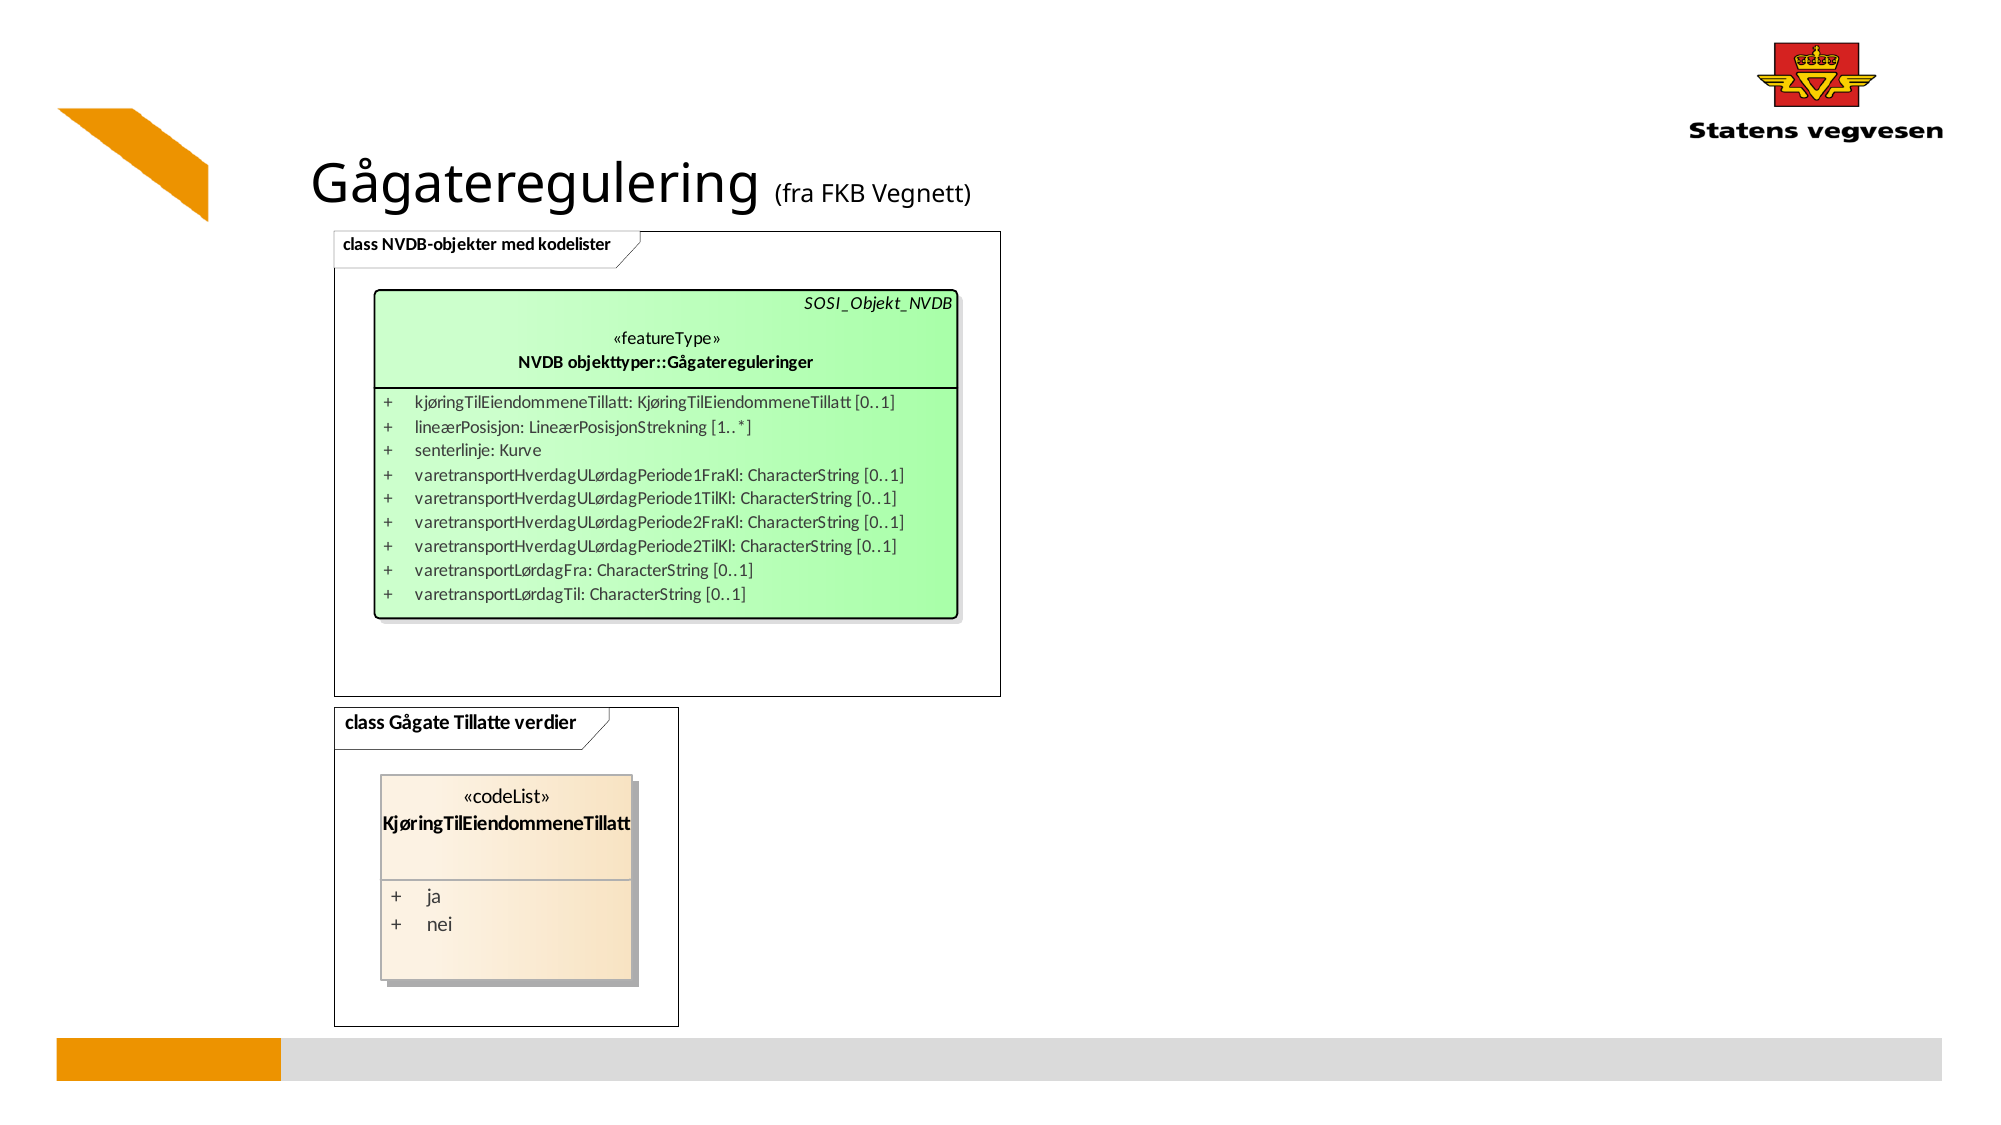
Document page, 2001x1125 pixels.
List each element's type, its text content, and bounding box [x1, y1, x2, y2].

picture [0, 0, 222, 230]
title Gågateregulering (fra FKB Vegnett) [282, 148, 1814, 226]
picture [1670, 0, 2000, 145]
picture [328, 225, 1006, 1033]
